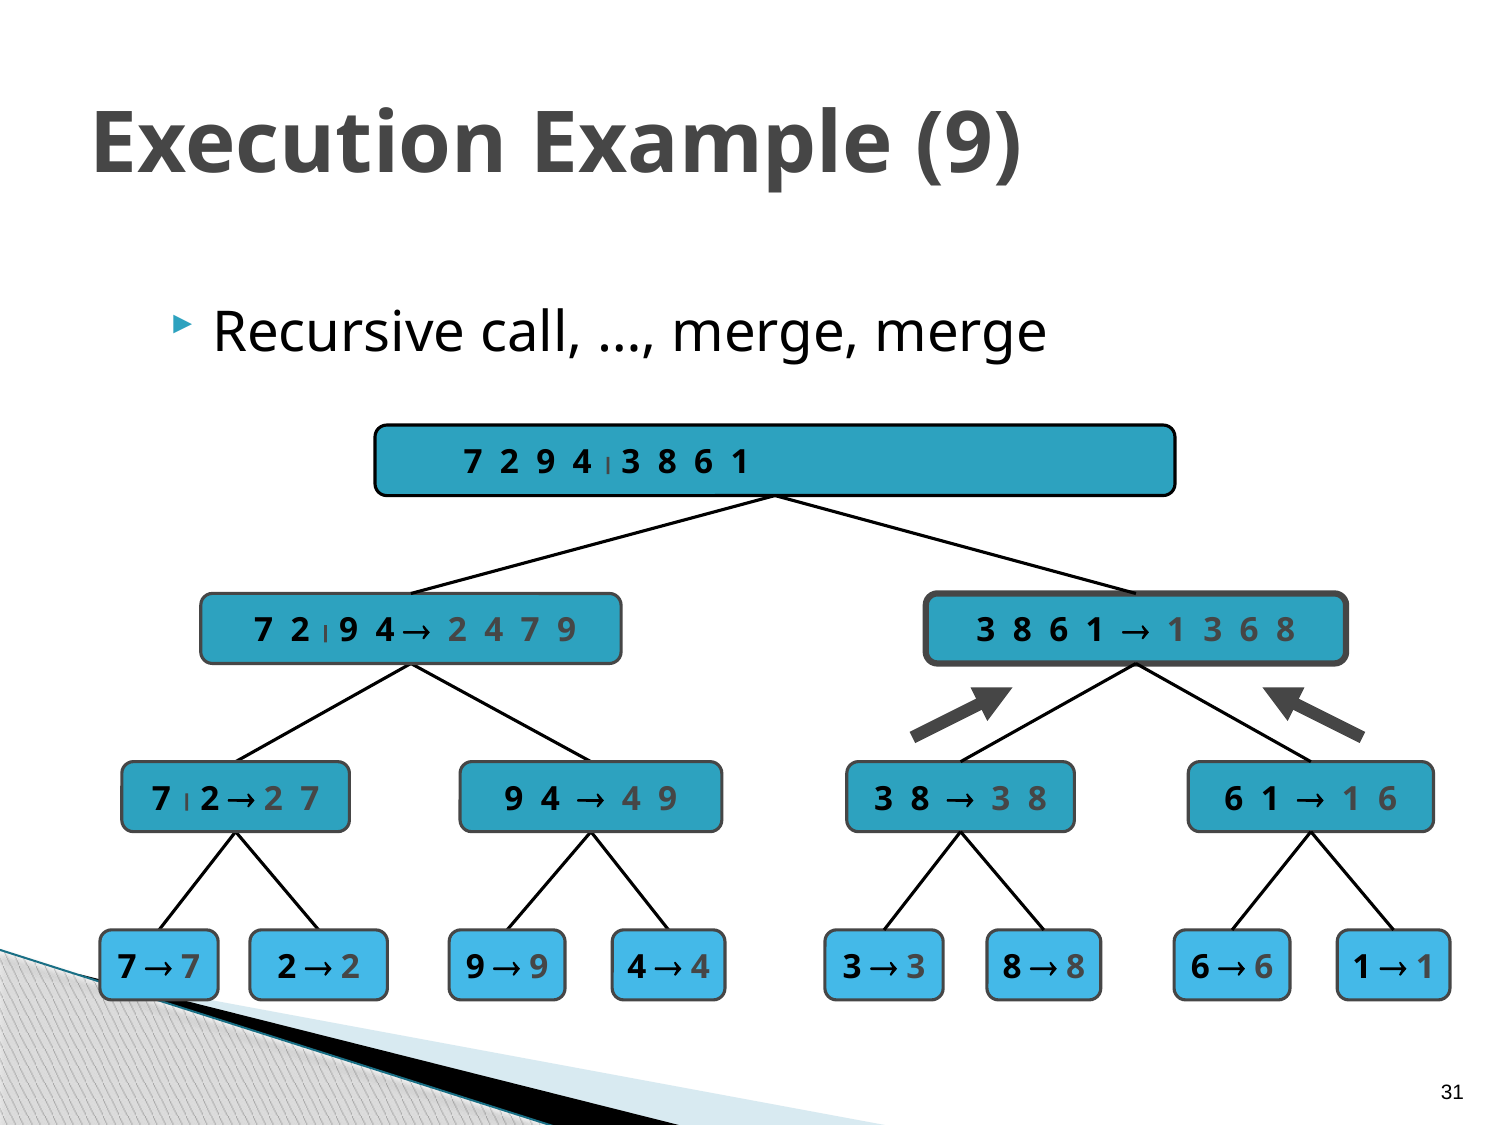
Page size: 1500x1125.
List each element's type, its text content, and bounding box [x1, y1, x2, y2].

title Execution Example (9) [75, 45, 1425, 233]
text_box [590, 833, 669, 929]
text_box 7 2  9 4  2 4 7 9 [200, 593, 622, 664]
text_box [960, 833, 1045, 929]
text_box 9 4  4 9 [460, 761, 722, 832]
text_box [960, 666, 1135, 761]
slide_number 31 [1418, 1051, 1479, 1112]
text_box 3  3 [824, 929, 944, 1000]
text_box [410, 496, 774, 593]
text_box 2  2 [249, 929, 388, 1000]
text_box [1231, 833, 1310, 929]
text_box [158, 833, 235, 929]
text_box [506, 833, 590, 929]
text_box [1310, 833, 1394, 929]
text_box 7  2  2 7 [121, 761, 350, 832]
text_box 7 2 9 4  3 8 6 1  1 2 3 4 6 7 8 9 [375, 425, 1176, 496]
text_box 3 8  3 8 [846, 761, 1075, 832]
text_box 6 1  1 6 [1188, 761, 1434, 832]
list Recursive call, …, merge, merge [137, 287, 1413, 400]
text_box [410, 664, 592, 761]
text_box 8  8 [986, 929, 1101, 1000]
text_box 7  7 [99, 929, 219, 1000]
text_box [774, 496, 1137, 591]
text_box 3 8 6 1  1 3 6 8 [925, 593, 1347, 664]
text_box 9  9 [449, 929, 566, 1000]
text_box 6  6 [1174, 929, 1291, 1000]
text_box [235, 833, 319, 929]
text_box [883, 833, 960, 929]
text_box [235, 664, 410, 761]
text_box 4  4 [612, 929, 725, 1000]
text_box 1  1 [1337, 929, 1450, 1000]
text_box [1135, 666, 1312, 761]
